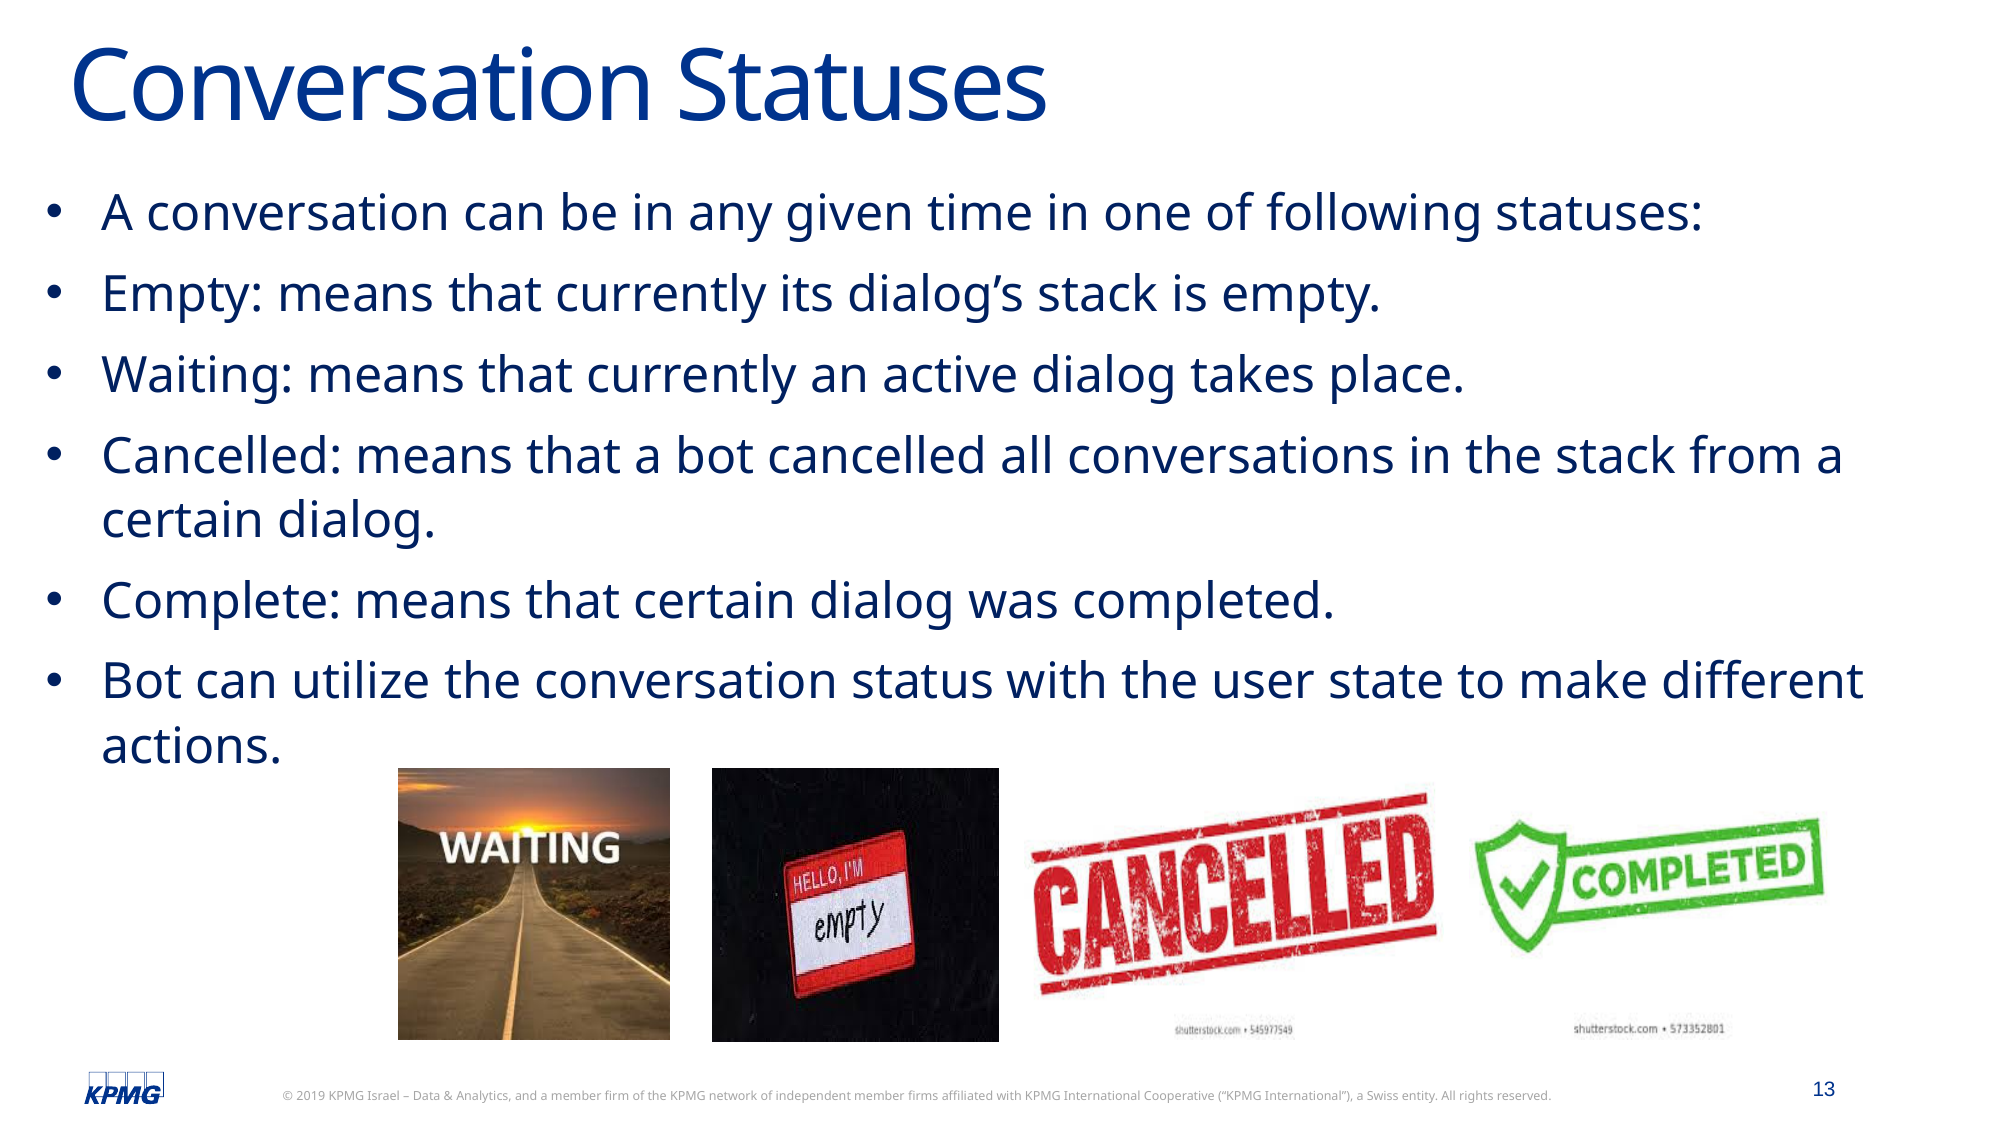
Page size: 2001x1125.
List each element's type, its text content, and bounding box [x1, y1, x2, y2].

text_box Conversation Statuses [0, 13, 1220, 148]
text_box A conversation can be in any given time in one of following statuses: Empty: means that currently its dialog’s stack is empty. Waiting: means that currently an active dialog takes place. Cancelled: means that a bot cancelled all conversations in the stack from a certain dialog. Complete: means that certain dialog was completed. Bot can utilize the conversation status with the user state to make different actions. [30, 168, 1914, 781]
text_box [398, 731, 1830, 1042]
